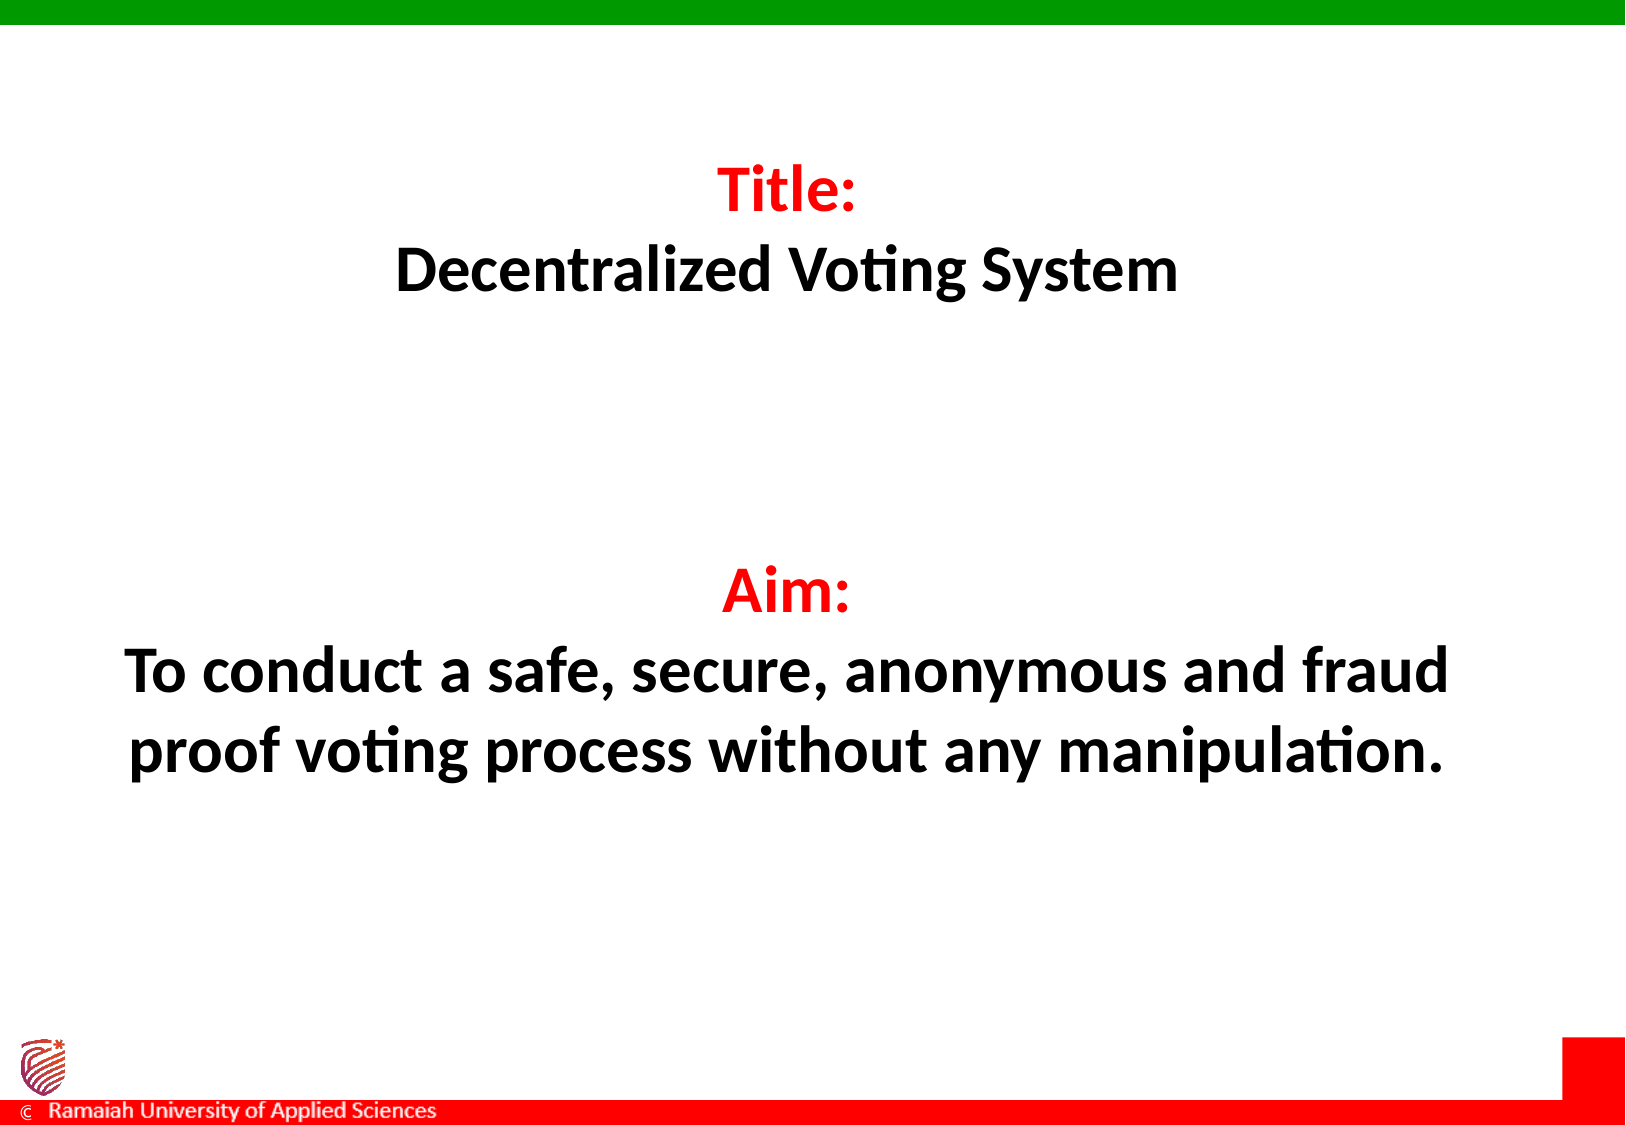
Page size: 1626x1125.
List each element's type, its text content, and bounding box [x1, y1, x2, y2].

text_box Title: Decentralized Voting System [379, 137, 1197, 312]
picture [44, 1100, 442, 1125]
picture [21, 1039, 65, 1096]
text_box Aim: To conduct a safe, secure, anonymous and fraud proof voting process without any manipulation. [56, 538, 1519, 858]
